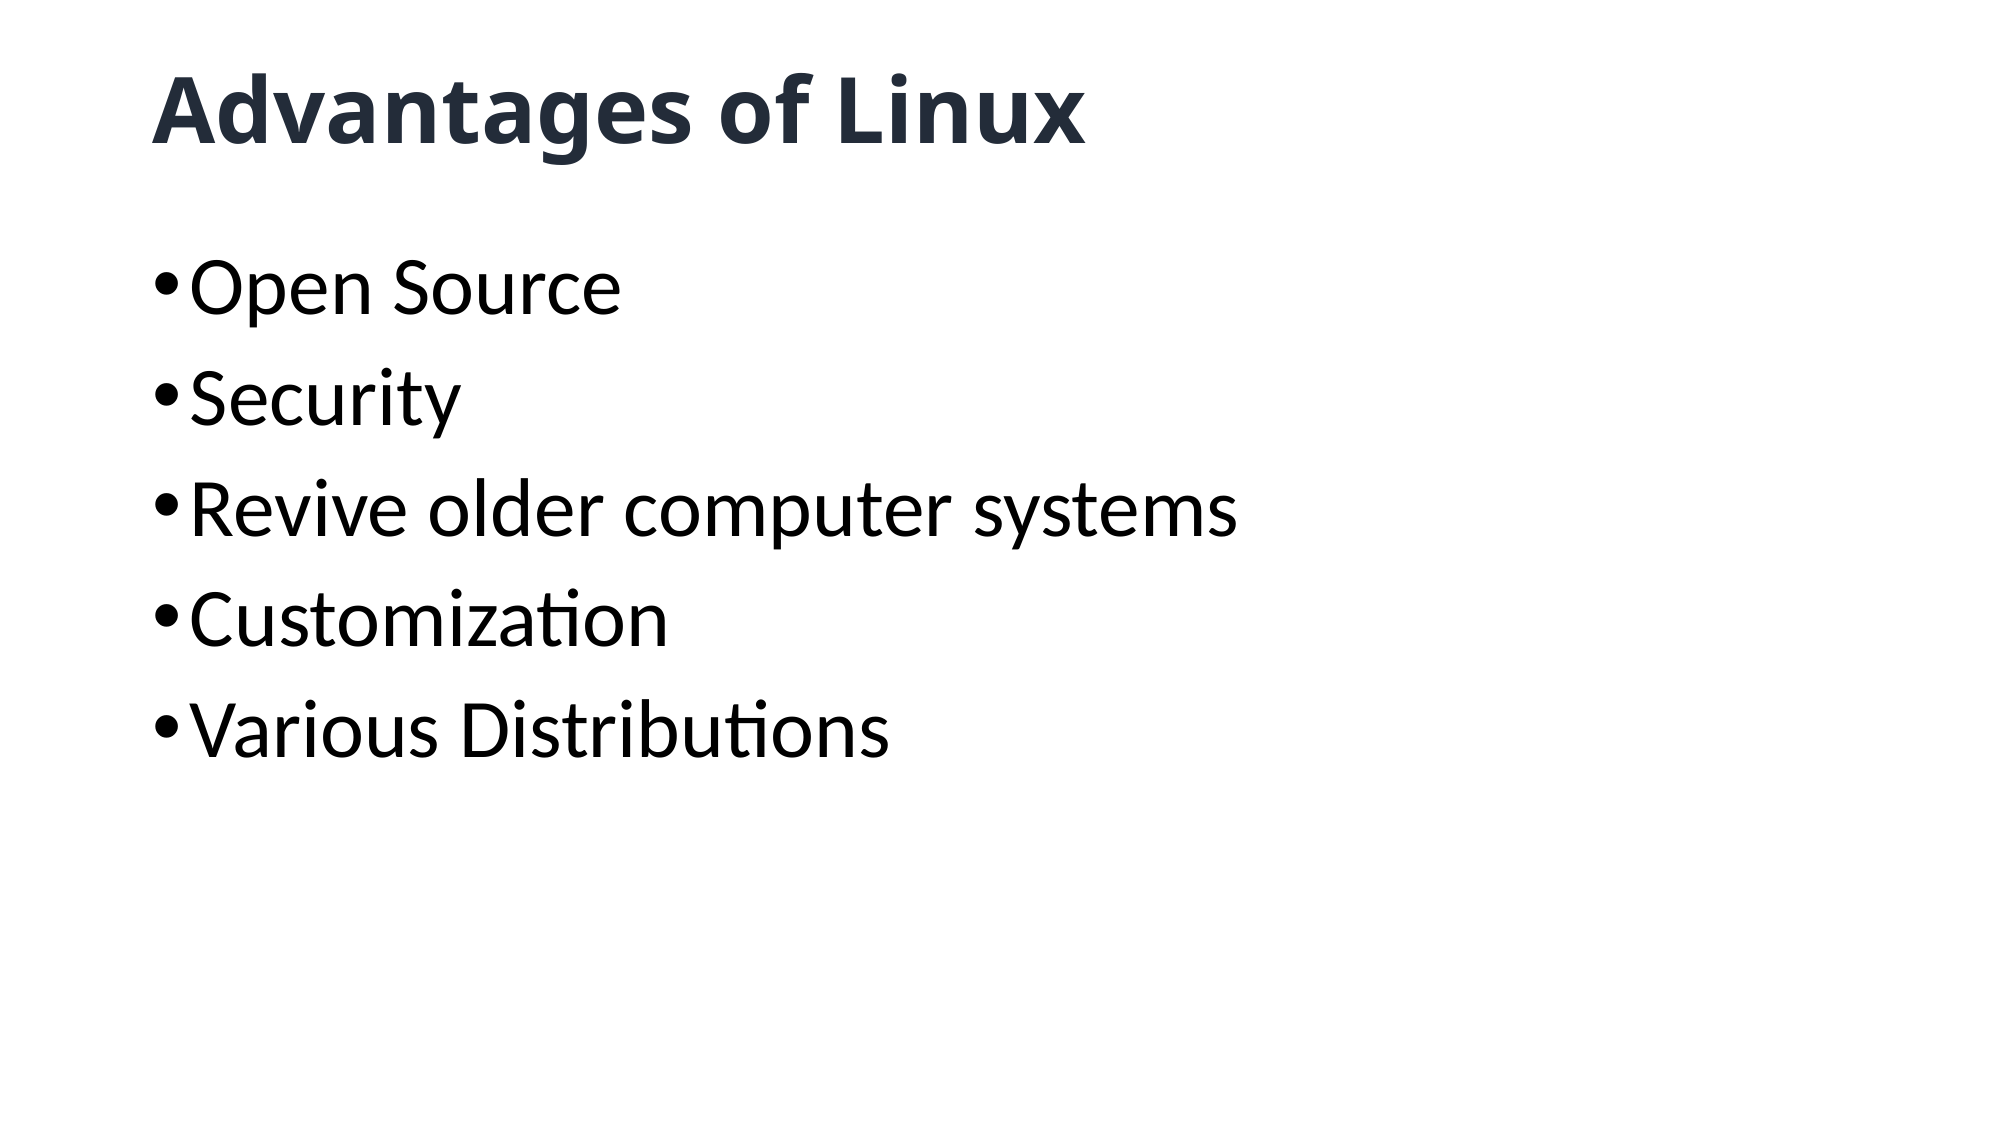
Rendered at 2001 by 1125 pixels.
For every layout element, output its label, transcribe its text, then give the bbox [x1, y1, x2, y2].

list Open Source Security Revive older computer systems Customization Various Distributions [137, 235, 1927, 1103]
title Advantages of Linux [137, 59, 1863, 235]
